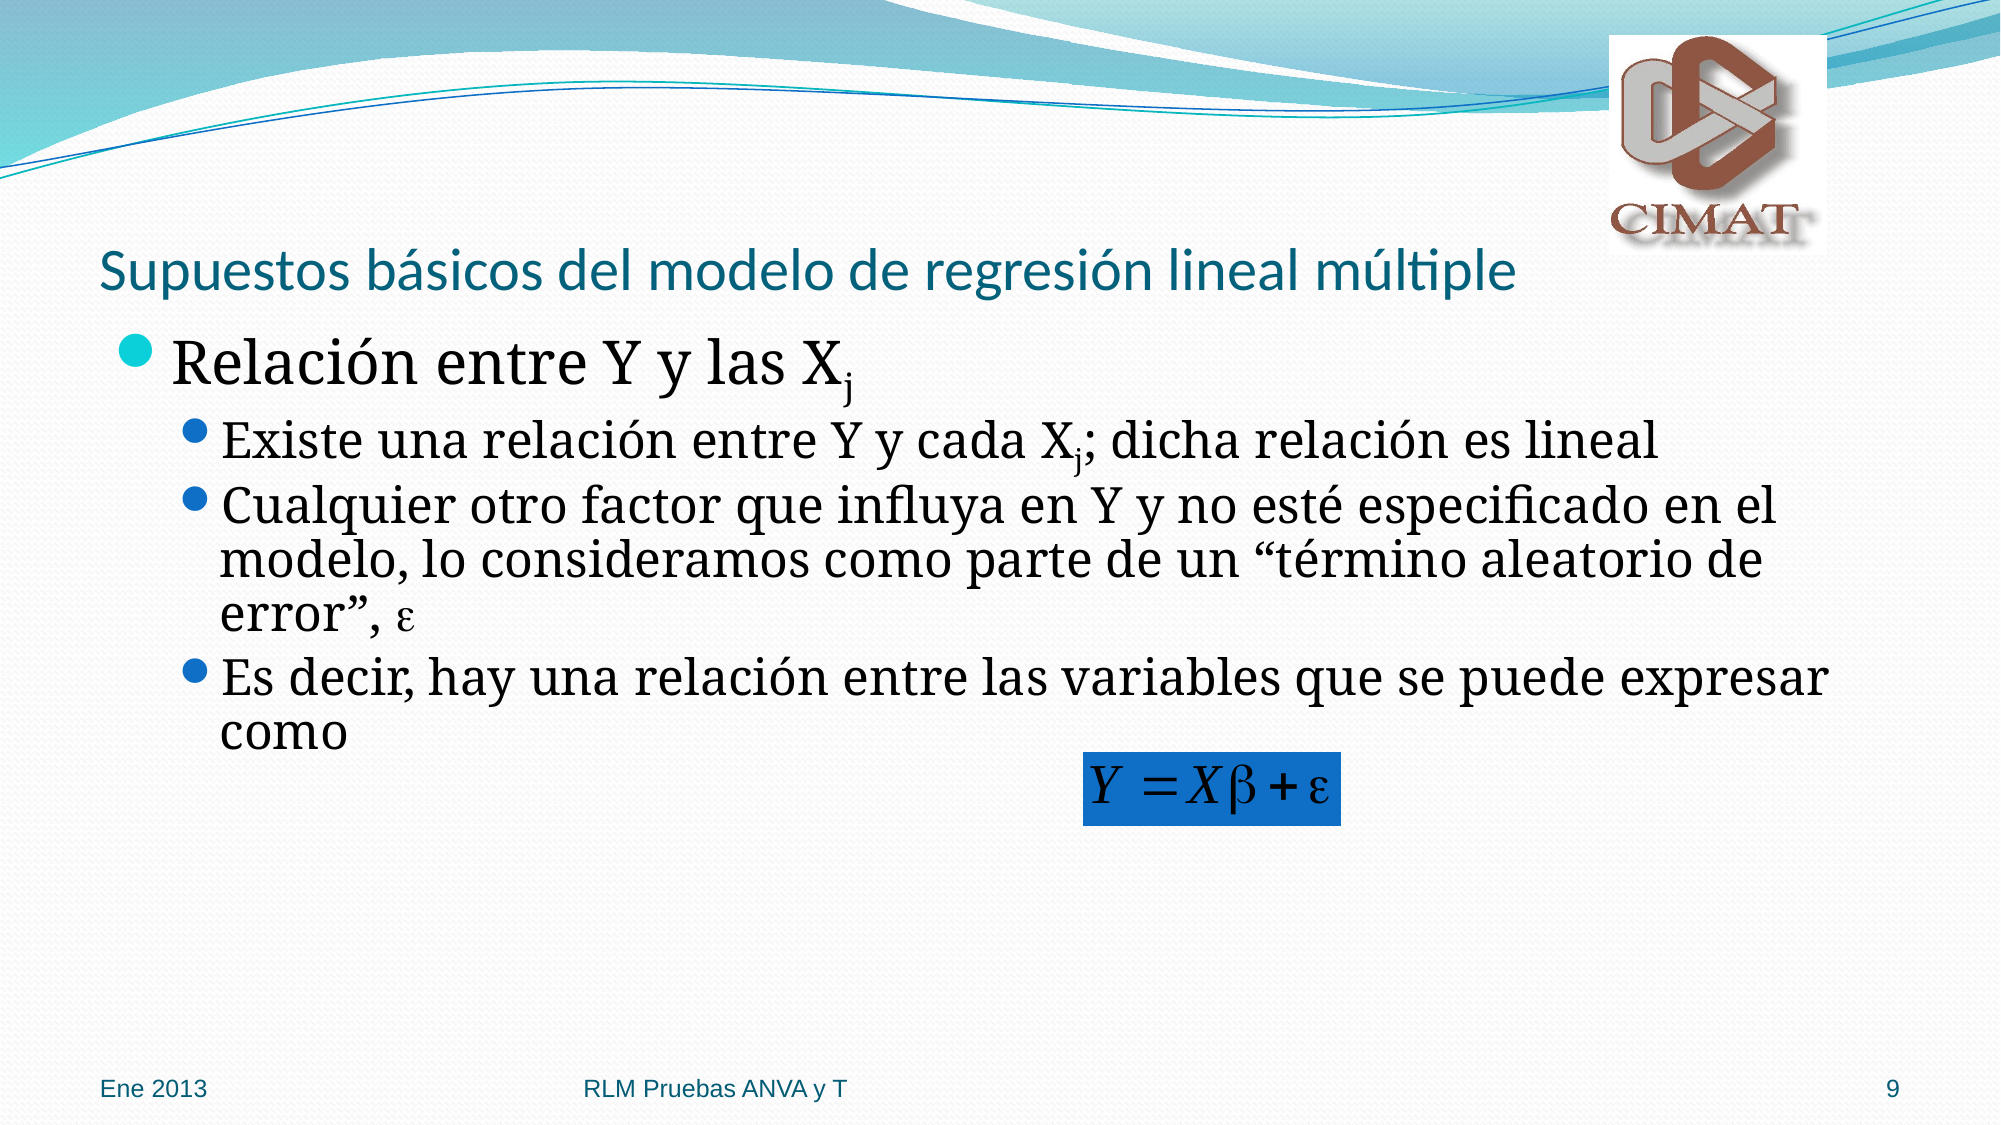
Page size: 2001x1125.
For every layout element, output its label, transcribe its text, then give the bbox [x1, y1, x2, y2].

footer RLM Pruebas ANVA y T [583, 1042, 1317, 1103]
slide_number 9 [1733, 1042, 1900, 1103]
table_cell 11 [1075, 752, 1346, 839]
slide_number Ene 2013 [99, 1042, 567, 1103]
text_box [1082, 751, 1342, 827]
picture [1609, 35, 1827, 115]
list Relación entre Y y las Xj Existe una relación entre Y y cada Xj; dicha relación es lineal Cualquier otro factor que influya en Y y no esté especificado en el modelo, lo consideramos como parte de un “término aleatorio de error”,  Es decir, hay una relación entre las variables que se puede expresar como [99, 317, 1900, 1038]
title Supuestos básicos del modelo de regresión lineal múltiple [99, 115, 1900, 303]
